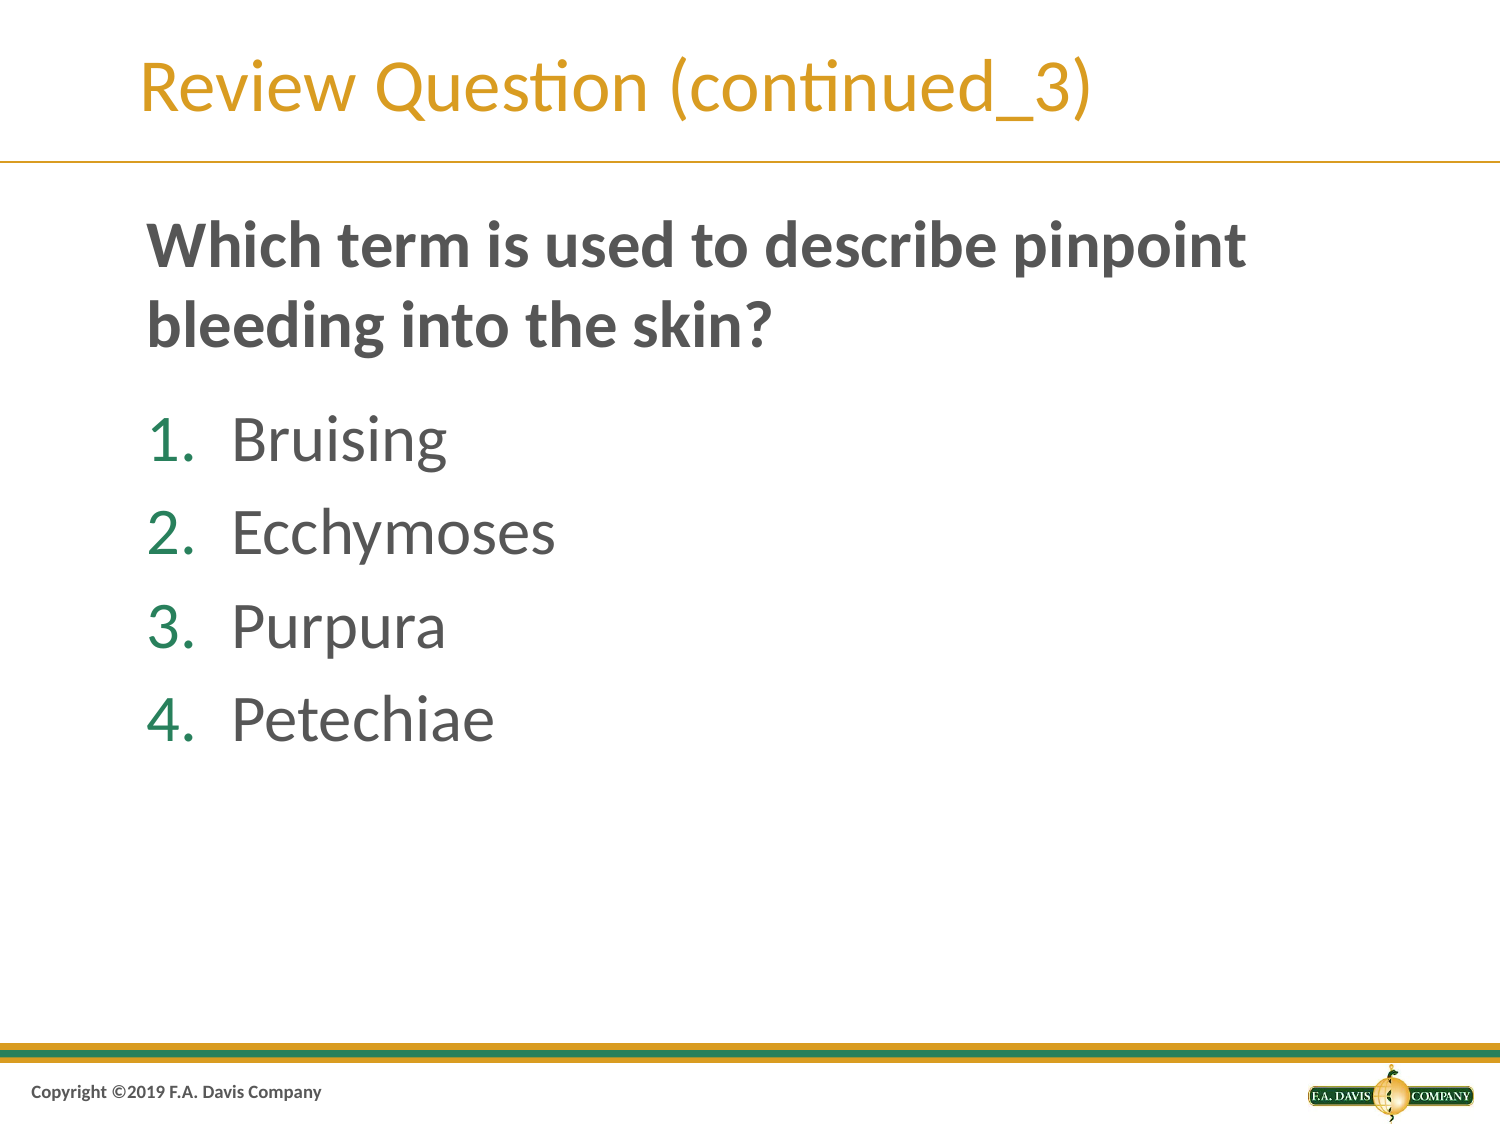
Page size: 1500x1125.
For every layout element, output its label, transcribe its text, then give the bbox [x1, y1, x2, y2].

list Which term is used to describe pinpoint bleeding into the skin? [75, 193, 1475, 363]
picture [0, 1043, 1500, 1050]
picture [0, 1058, 1500, 1063]
title Review Question (continued_3) [124, 38, 1475, 136]
list Bruising Ecchymoses Purpura Petechiae [75, 387, 1475, 775]
picture [1308, 1064, 1474, 1124]
